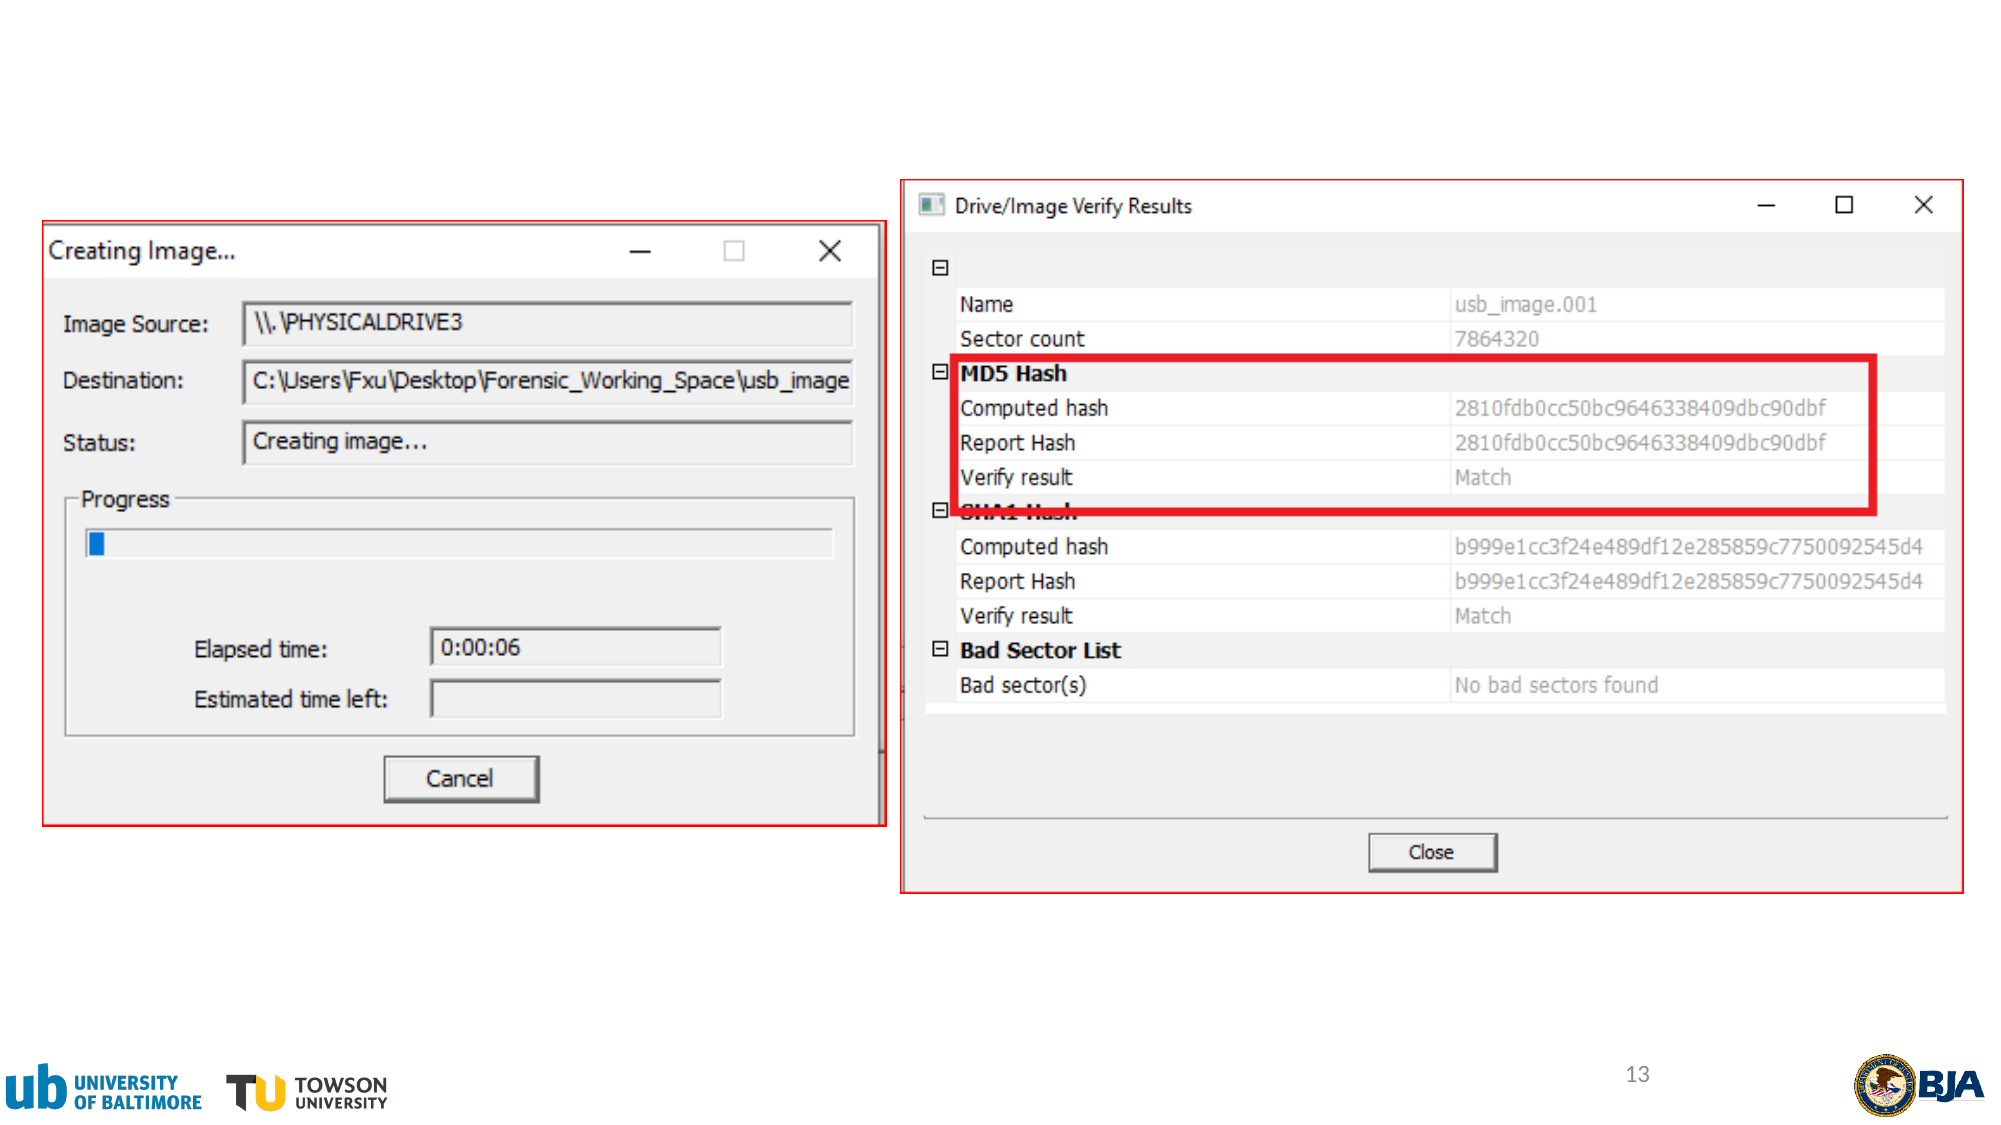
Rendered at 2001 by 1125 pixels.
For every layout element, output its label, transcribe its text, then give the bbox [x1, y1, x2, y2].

picture [0, 1031, 407, 1125]
picture [900, 179, 1964, 894]
slide_number 13 [1412, 1042, 1863, 1103]
picture [42, 220, 887, 827]
picture [1854, 1054, 1986, 1117]
